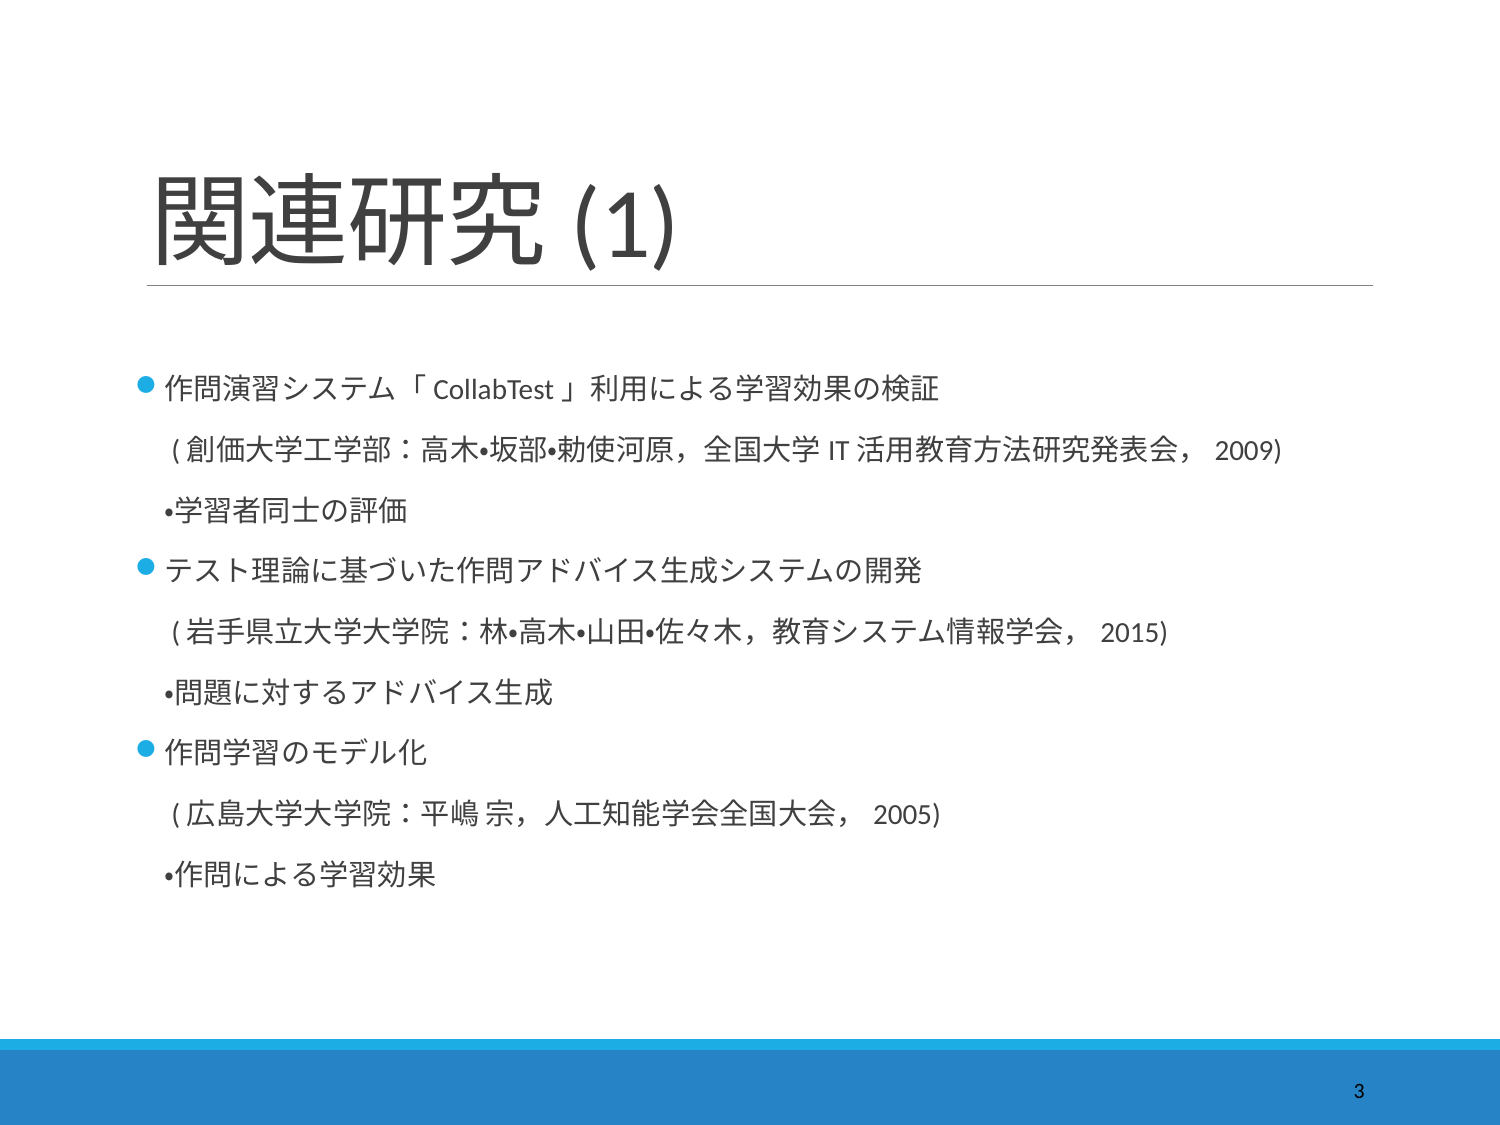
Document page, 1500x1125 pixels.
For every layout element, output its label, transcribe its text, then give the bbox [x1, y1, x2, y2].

title 関連研究(1) [135, 47, 1373, 285]
slide_number 3 [1218, 1059, 1380, 1120]
list 作問演習システム「CollabTest」利用による学習効果の検証 (創価大学工学部：高木・坂部・勅使河原，全国大学IT活用教育方法研究発表会，2009) ・学習者同士の評価 テスト理論に基づいた作問アドバイス生成システムの開発 (岩手県立大学大学院：林・高木・山田・佐々木，教育システム情報学会，2015) ・問題に対するアドバイス生成 作問学習のモデル化 (広島大学大学院：平嶋 宗，人工知能学会全国大会，2005) ・作問による学習効果 [135, 302, 1373, 963]
